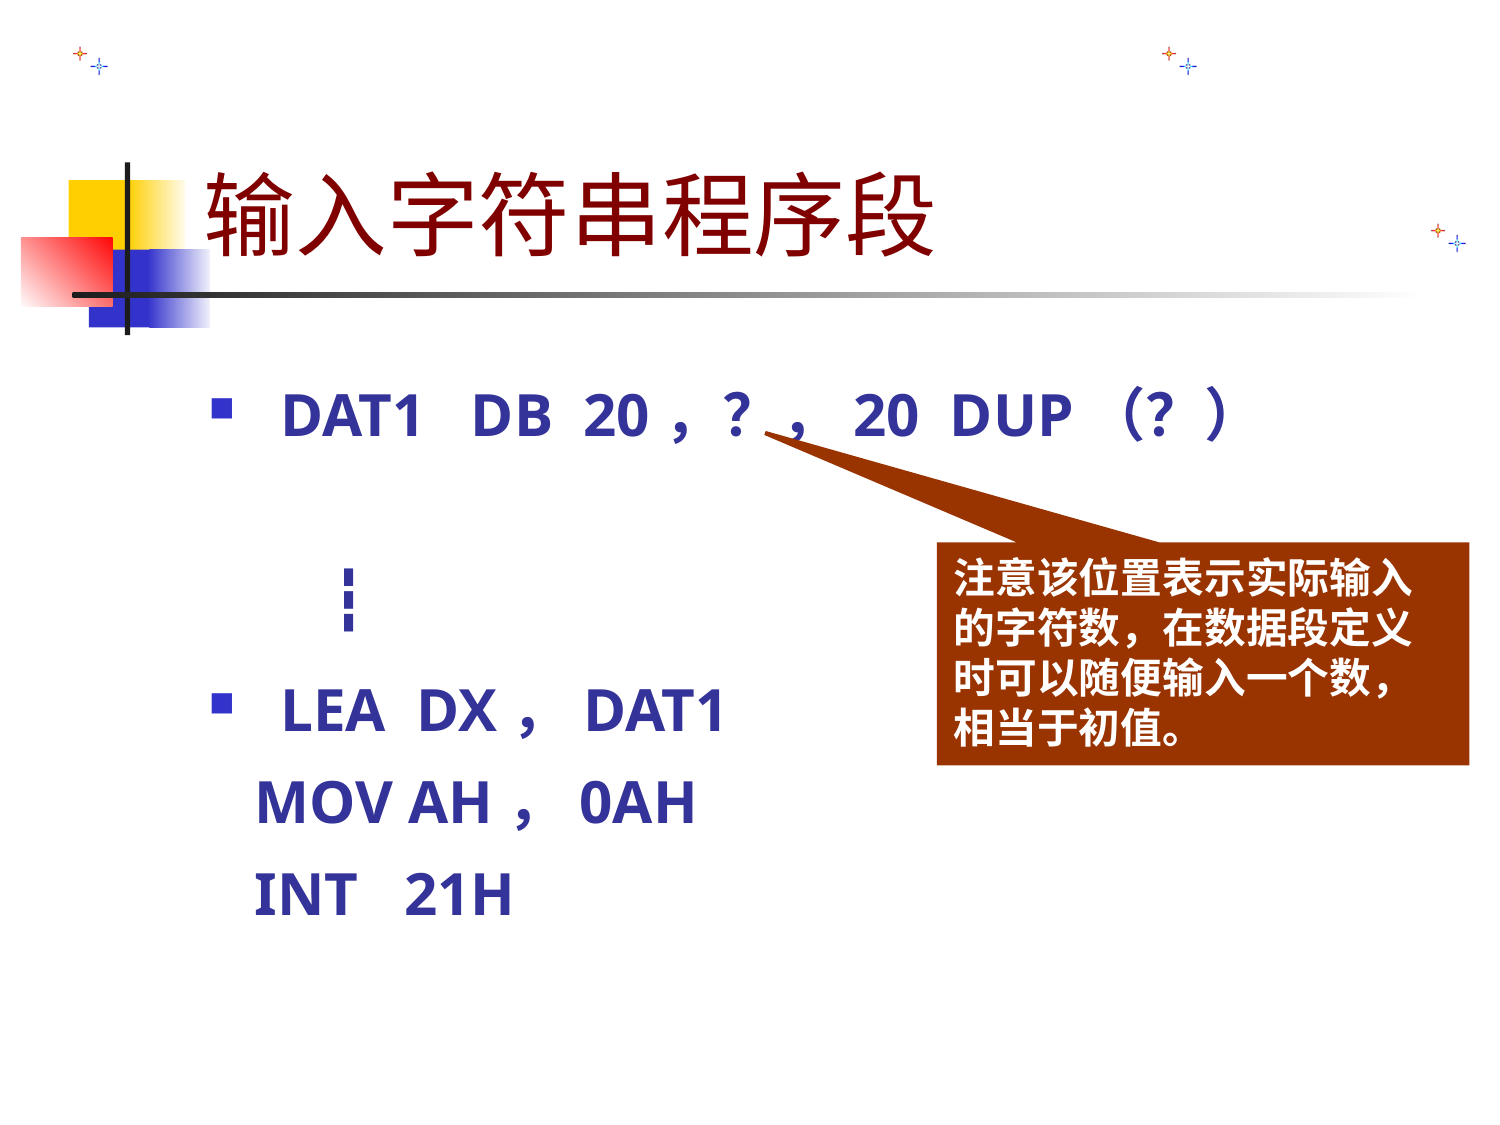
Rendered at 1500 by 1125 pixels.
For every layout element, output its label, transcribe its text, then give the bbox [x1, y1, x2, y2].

picture [62, 42, 113, 93]
text_box 注意该位置表示实际输入的字符数，在数据段定义时可以随便输入一个数，相当于初值。 [765, 432, 1468, 764]
list DAT1 DB 20，？，20 DUP（？） ┇ LEA DX，DAT1 MOV AH，0AH INT 21H [193, 363, 1318, 965]
title 输入字符串程序段 [188, 34, 1468, 276]
